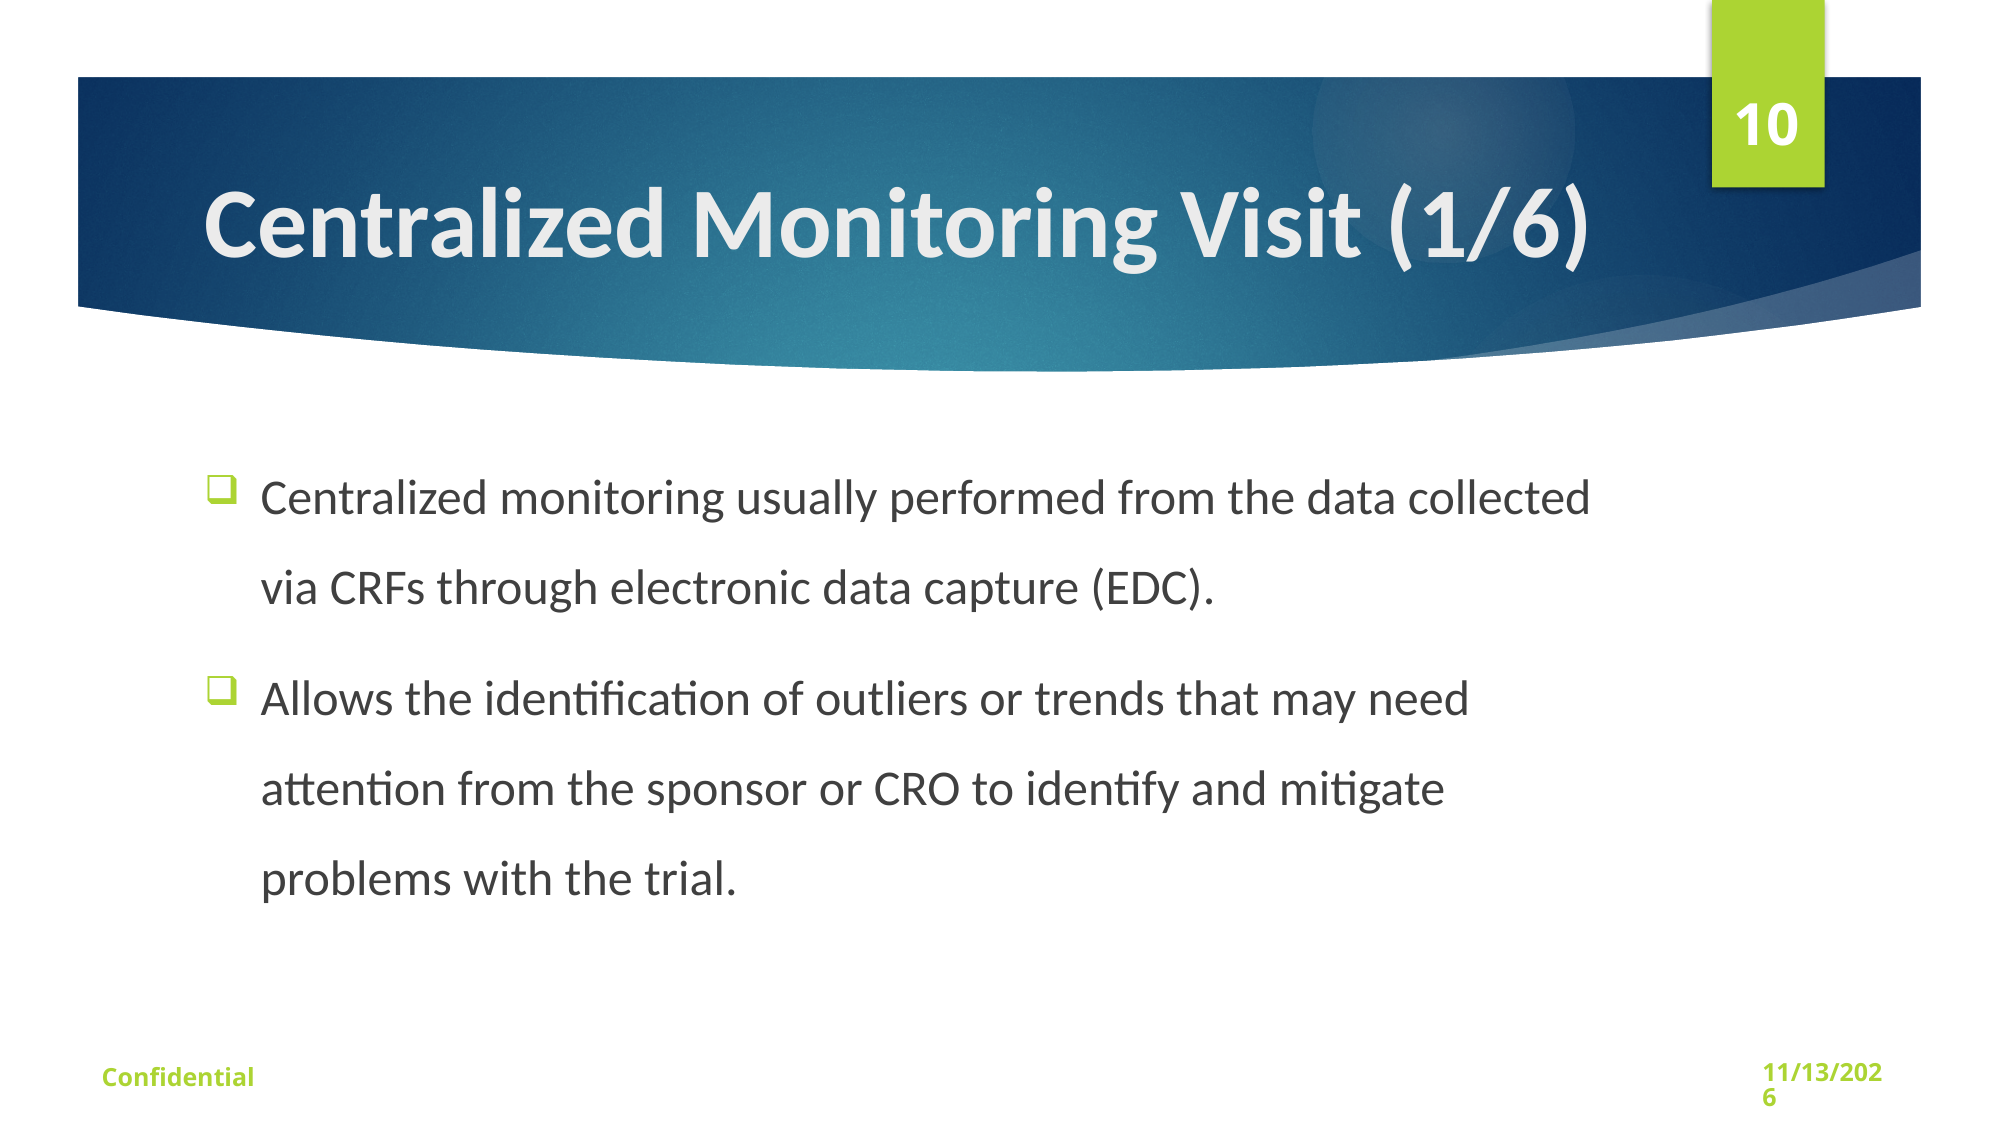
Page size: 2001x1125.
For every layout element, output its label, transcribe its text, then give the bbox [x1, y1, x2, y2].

footer Confidential [86, 1048, 720, 1099]
list Centralized monitoring usually performed from the data collected via CRFs through electronic data capture (EDC). Allows the identification of outliers or trends that may need attention from the sponsor or CRO to identify and mitigate problems with the trial. [189, 427, 1627, 988]
slide_number 10 [1698, 48, 1836, 175]
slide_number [1747, 1048, 1910, 1099]
title Centralized Monitoring Visit (1/6) [189, 159, 1627, 276]
